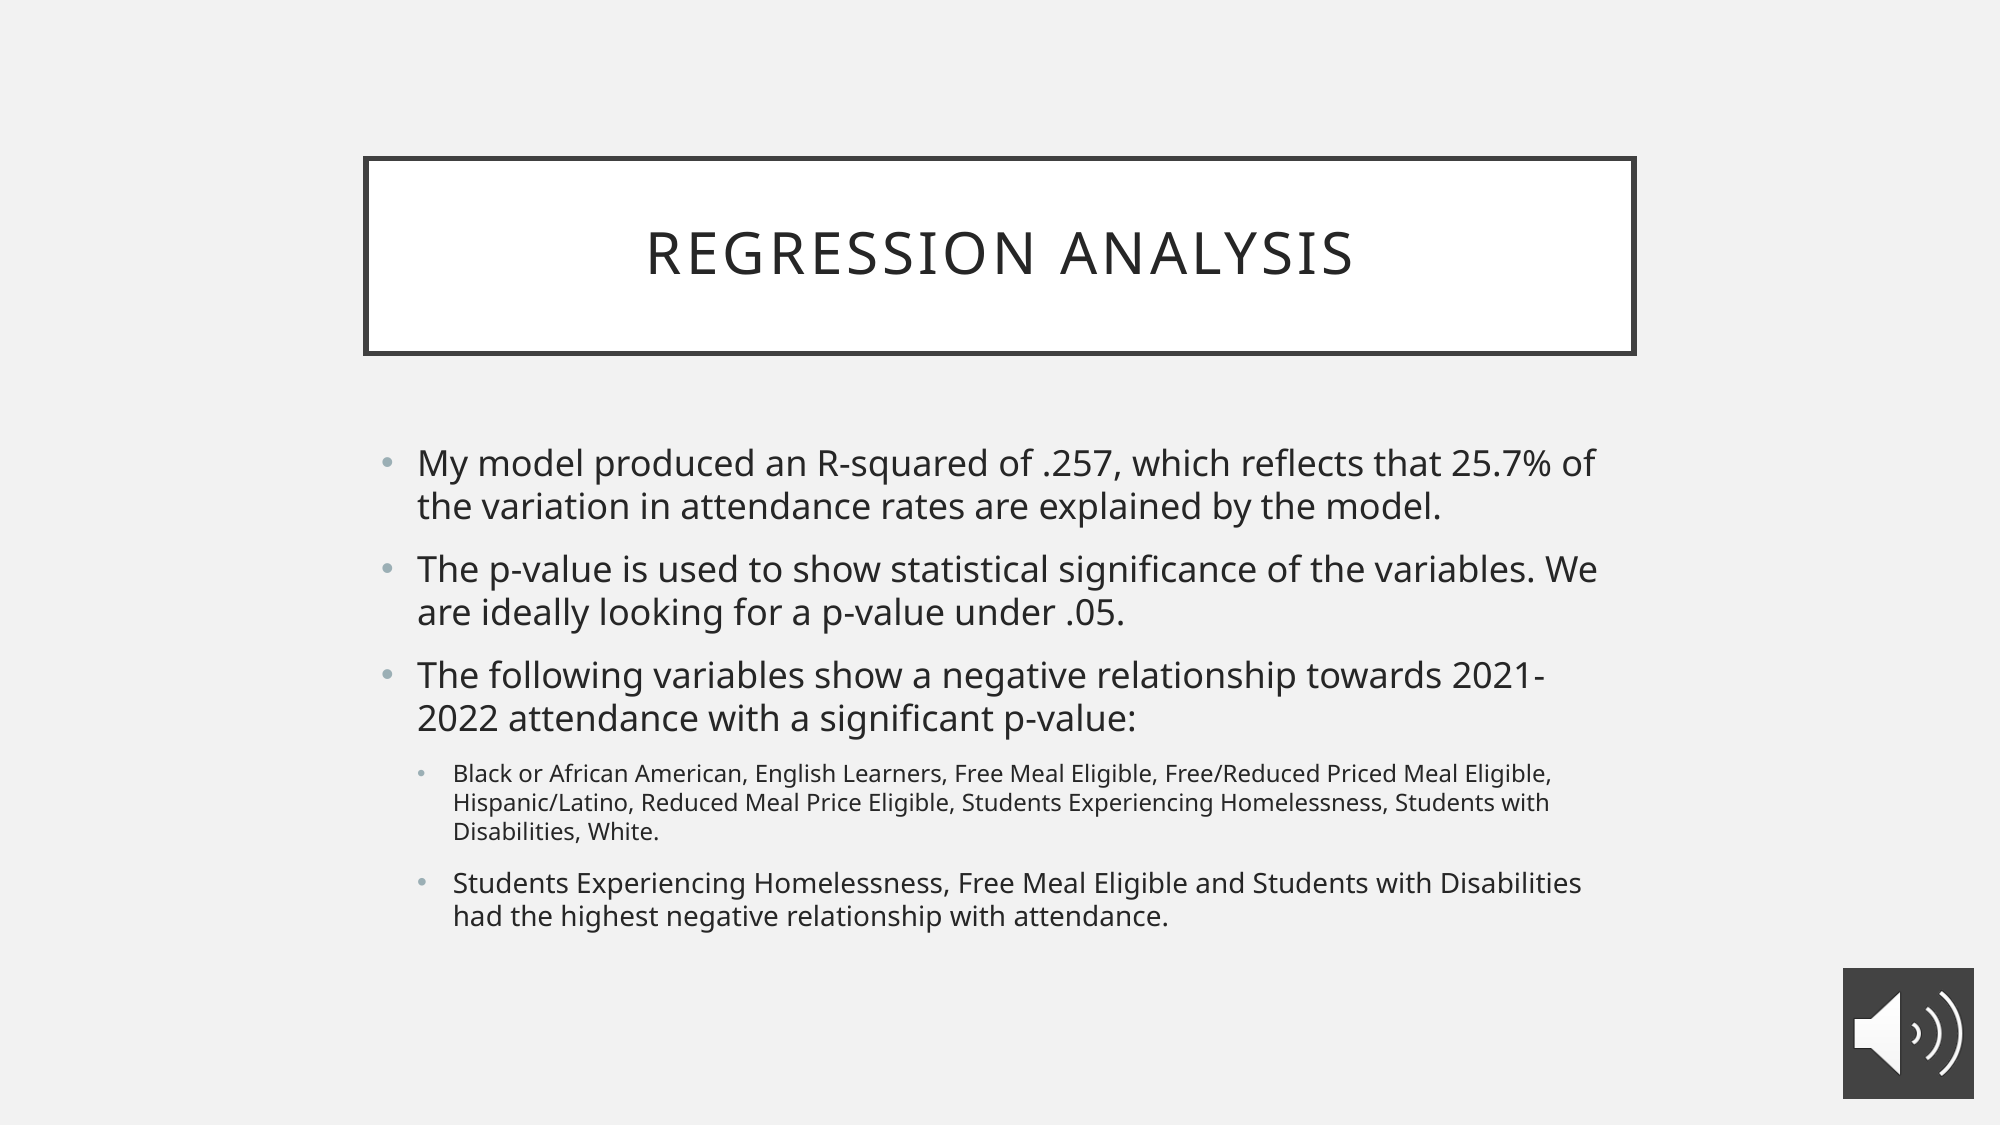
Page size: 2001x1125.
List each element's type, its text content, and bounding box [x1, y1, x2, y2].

picture [1841, 966, 1975, 1100]
title Regression Analysis [363, 156, 1637, 356]
list My model produced an R-squared of .257, which reflects that 25.7% of the variation in attendance rates are explained by the model. The p-value is used to show statistical significance of the variables. We are ideally looking for a p-value under .05. The following variables show a negative relationship towards 2021-2022 attendance with a significant p-value: Black or African American, English Learners, Free Meal Eligible, Free/Reduced Priced Meal Eligible, Hispanic/Latino, Reduced Meal Price Eligible, Students Experiencing Homelessness, Students with Disabilities, White. Students Experiencing Homelessness, Free Meal Eligible and Students with Disabilities had the highest negative relationship with attendance. [366, 432, 1634, 942]
